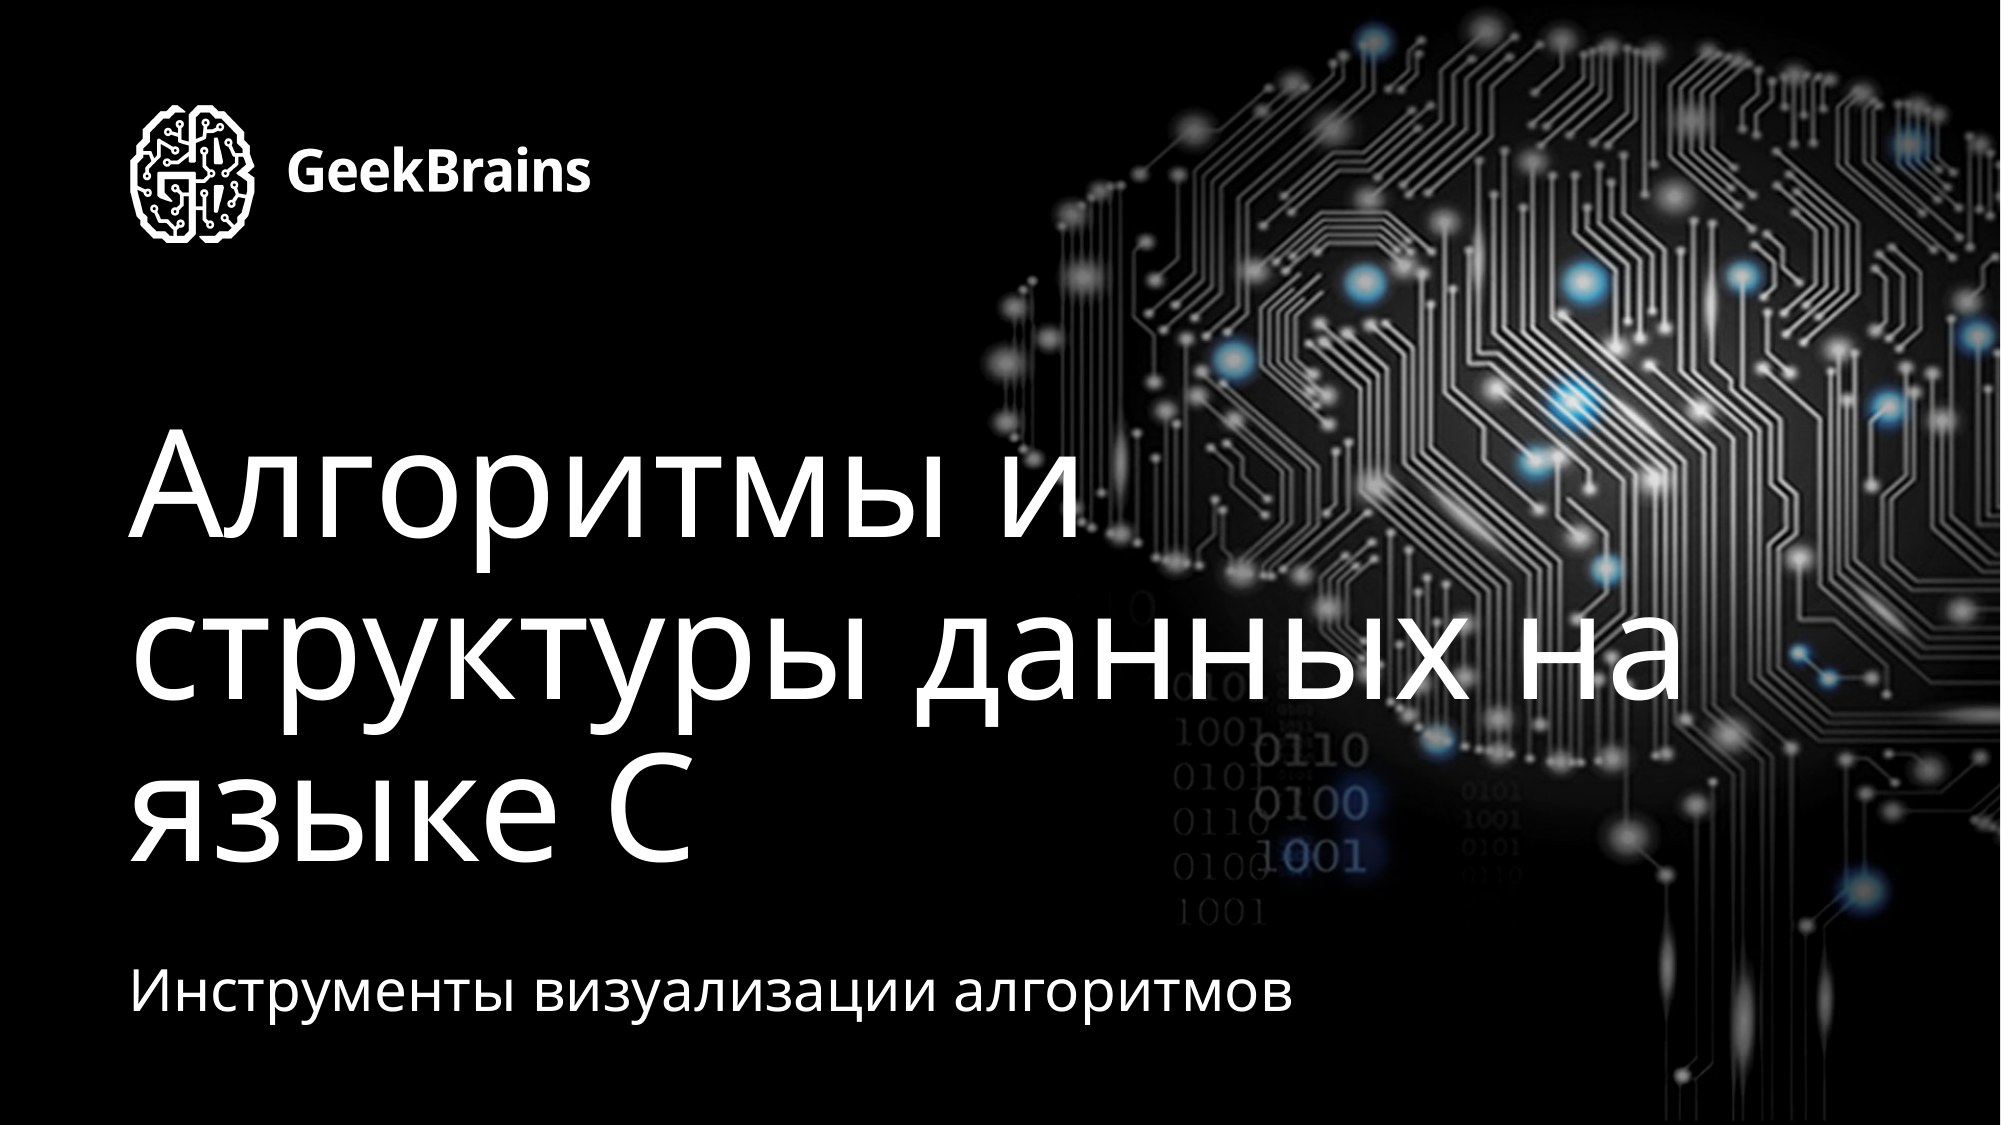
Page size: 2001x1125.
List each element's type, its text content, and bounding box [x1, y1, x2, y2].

title Алгоритмы и структуры данных на языке С [113, 475, 1741, 902]
list Инструменты визуализации алгоритмов [113, 937, 1741, 1021]
picture [0, 0, 2001, 1125]
